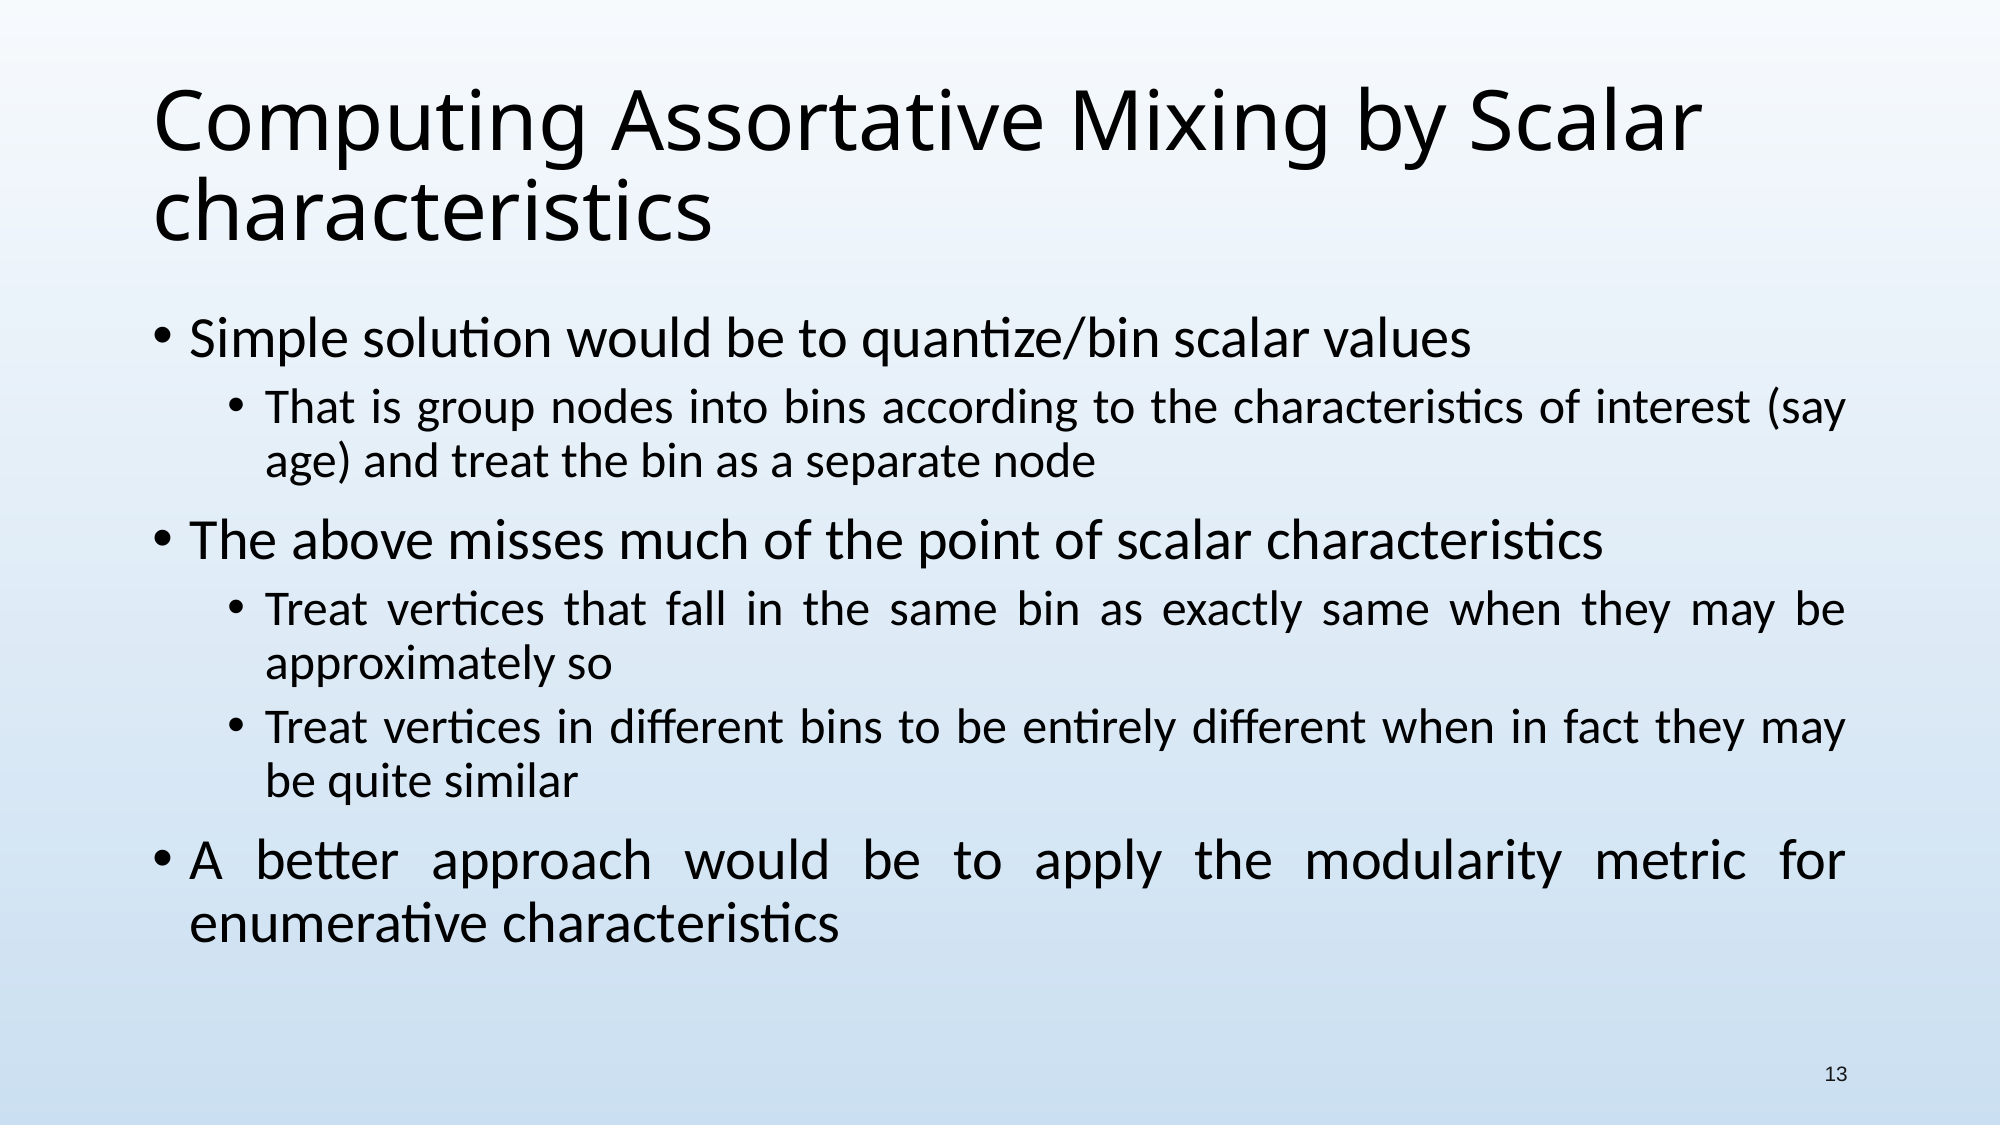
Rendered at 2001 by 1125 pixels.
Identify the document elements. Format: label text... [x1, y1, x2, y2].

slide_number 13 [1412, 1042, 1863, 1103]
list Simple solution would be to quantize/bin scalar values That is group nodes into bins according to the characteristics of interest (say age) and treat the bin as a separate node The above misses much of the point of scalar characteristics Treat vertices that fall in the same bin as exactly same when they may be approximately so Treat vertices in different bins to be entirely different when in fact they may be quite similar A better approach would be to apply the modularity metric for enumerative characteristics [137, 299, 1863, 1014]
title Computing Assortative Mixing by Scalar characteristics [137, 59, 1863, 278]
